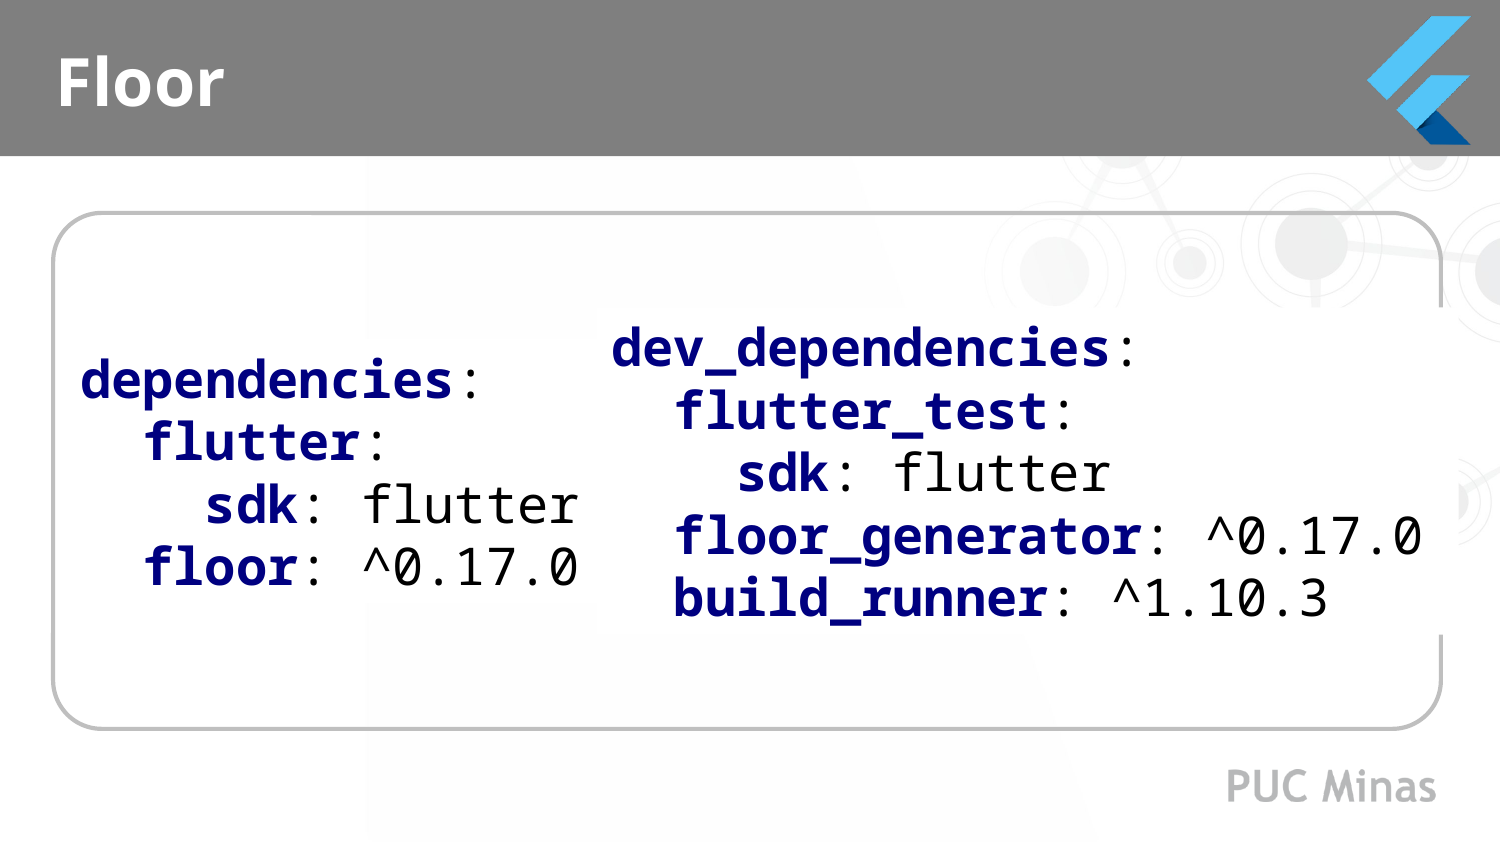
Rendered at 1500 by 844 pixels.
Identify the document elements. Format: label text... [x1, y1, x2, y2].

text_box [0, 0, 1358, 158]
text_box dependencies: flutter: sdk: flutter floor: ^0.17.0 [64, 338, 596, 604]
text_box [50, 210, 1443, 731]
text_box dev_dependencies: flutter_test: sdk: flutter floor_generator: ^0.17.0 build_runner: ^1.10.3 [596, 307, 1459, 635]
picture [0, 0, 1500, 844]
text_box Floor [41, 31, 1081, 127]
